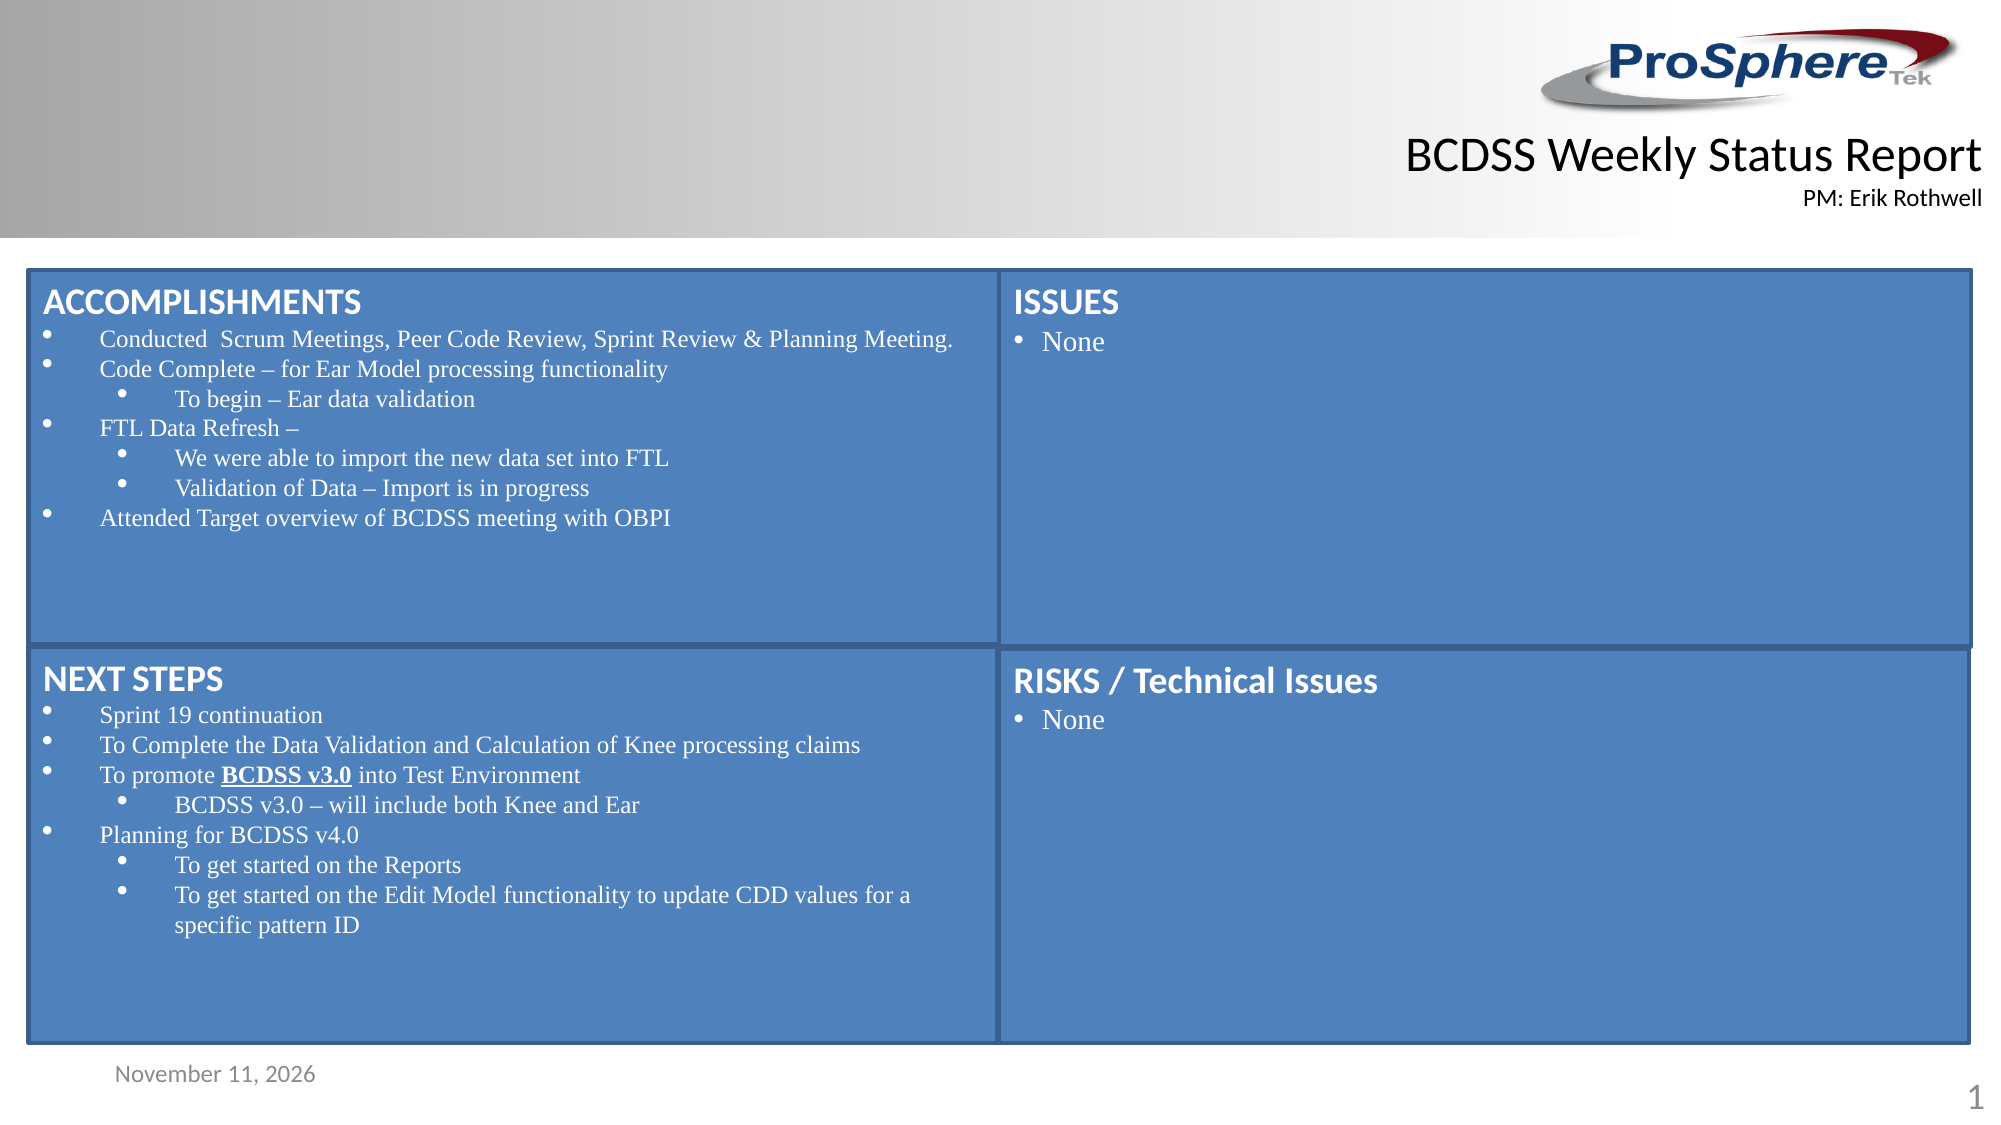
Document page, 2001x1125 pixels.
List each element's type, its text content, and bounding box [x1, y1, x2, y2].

text_box ISSUES None [997, 268, 1973, 649]
slide_number 1 [1533, 1064, 2000, 1125]
text_box NEXT STEPS Sprint 19 continuation To Complete the Data Validation and Calculation of Knee processing claims To promote BCDSS v3.0 into Test Environment BCDSS v3.0 – will include both Knee and Ear Planning for BCDSS v4.0 To get started on the Reports To get started on the Edit Model functionality to update CDD values for a specific pattern ID [26, 644, 997, 1045]
text_box ACCOMPLISHMENTS Conducted Scrum Meetings, Peer Code Review, Sprint Review & Planning Meeting. Code Complete – for Ear Model processing functionality To begin – Ear data validation FTL Data Refresh – We were able to import the new data set into FTL Validation of Data – Import is in progress Attended Target overview of BCDSS meeting with OBPI [26, 268, 997, 644]
picture [1534, 24, 1966, 113]
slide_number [99, 1042, 567, 1103]
text_box RISKS / Technical Issues None [997, 646, 1971, 1045]
text_box BCDSS Weekly Status Report PM: Erik Rothwell [1390, 113, 1998, 219]
